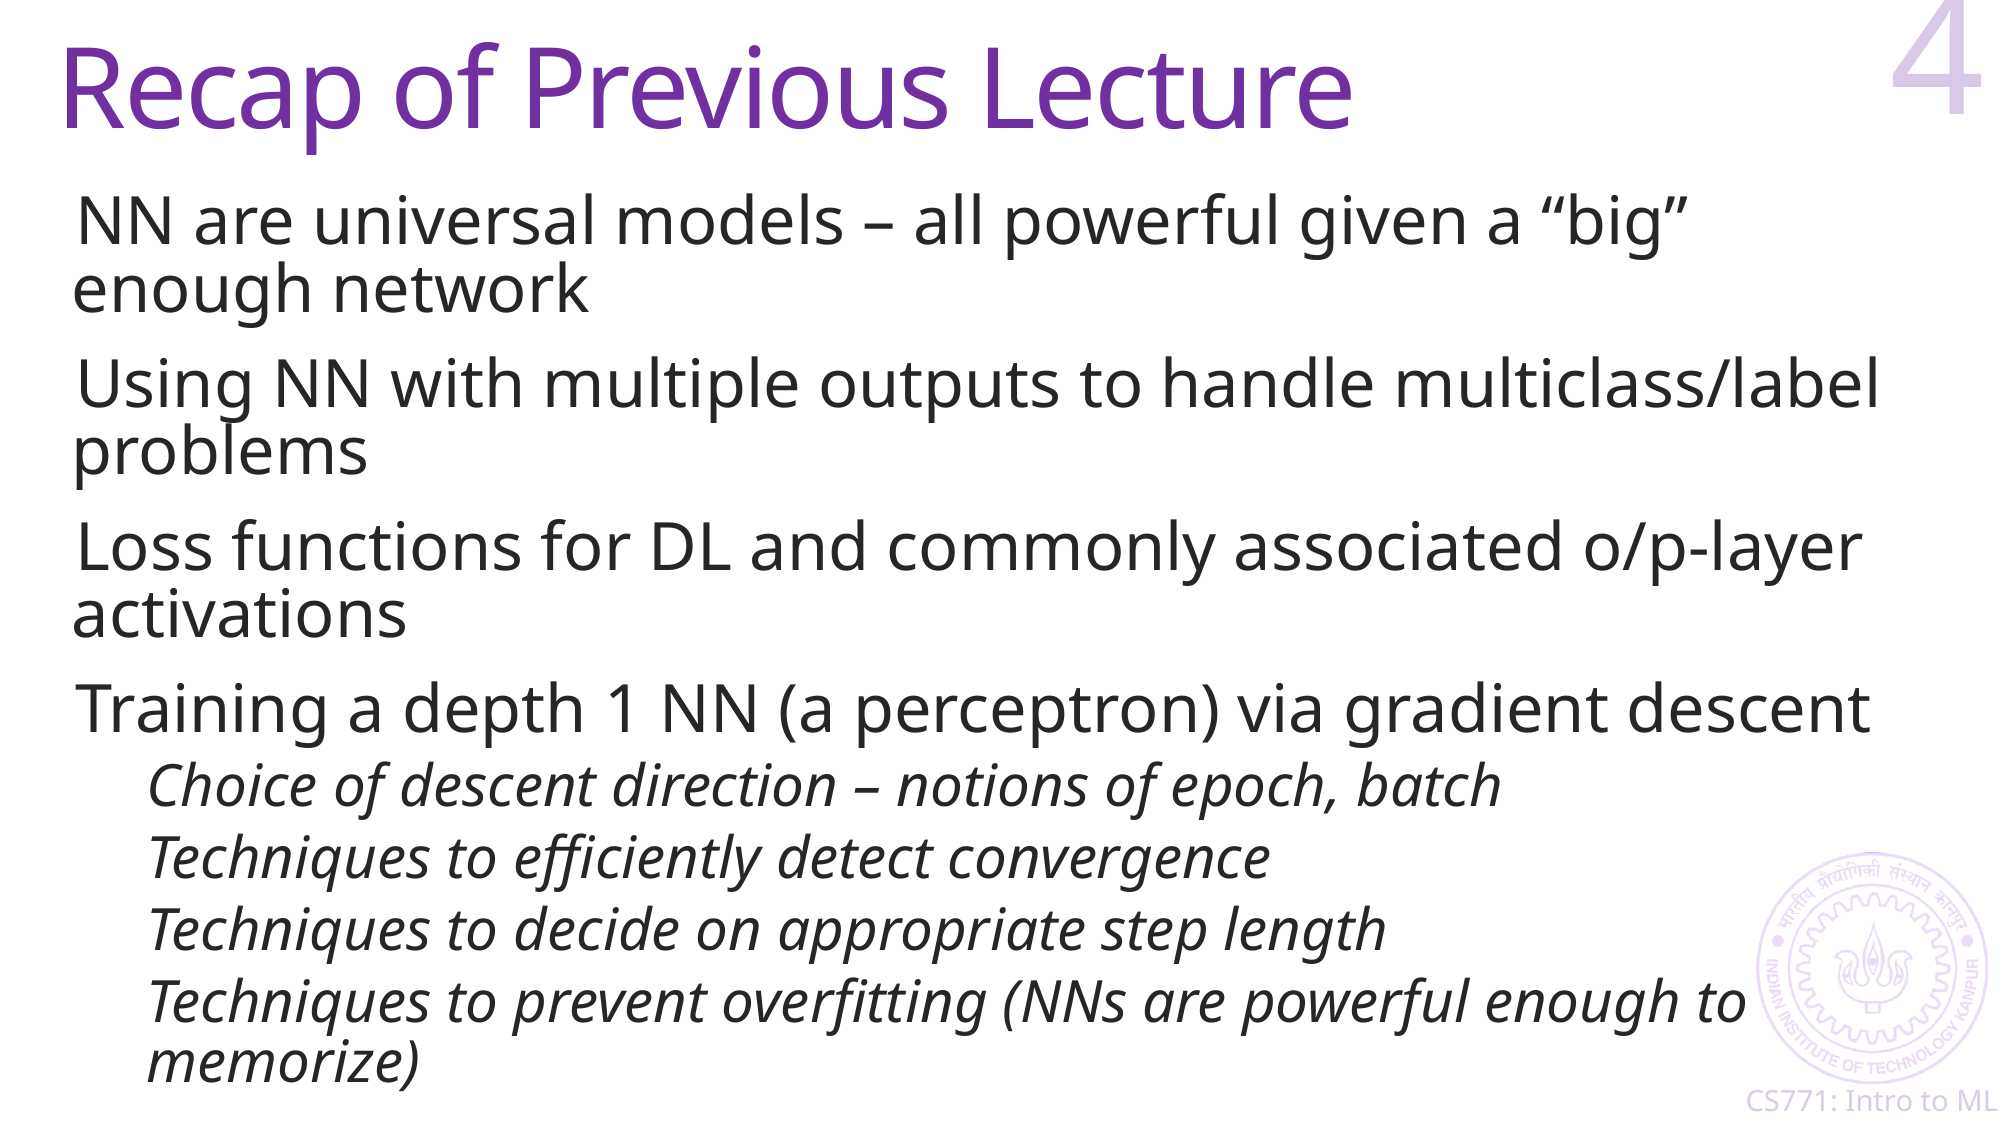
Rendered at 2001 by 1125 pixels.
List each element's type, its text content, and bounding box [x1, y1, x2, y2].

list NN are universal models – all powerful given a “big” enough network Using NN with multiple outputs to handle multiclass/label problems Loss functions for DL and commonly associated o/p-layer activations Training a depth 1 NN (a perceptron) via gradient descent Choice of descent direction – notions of epoch, batch Techniques to efficiently detect convergence Techniques to decide on appropriate step length Techniques to prevent overfitting (NNs are powerful enough to memorize) [41, 182, 1945, 1052]
slide_number 4 [1520, 6, 2000, 183]
title Recap of Previous Lecture [41, 5, 1945, 182]
